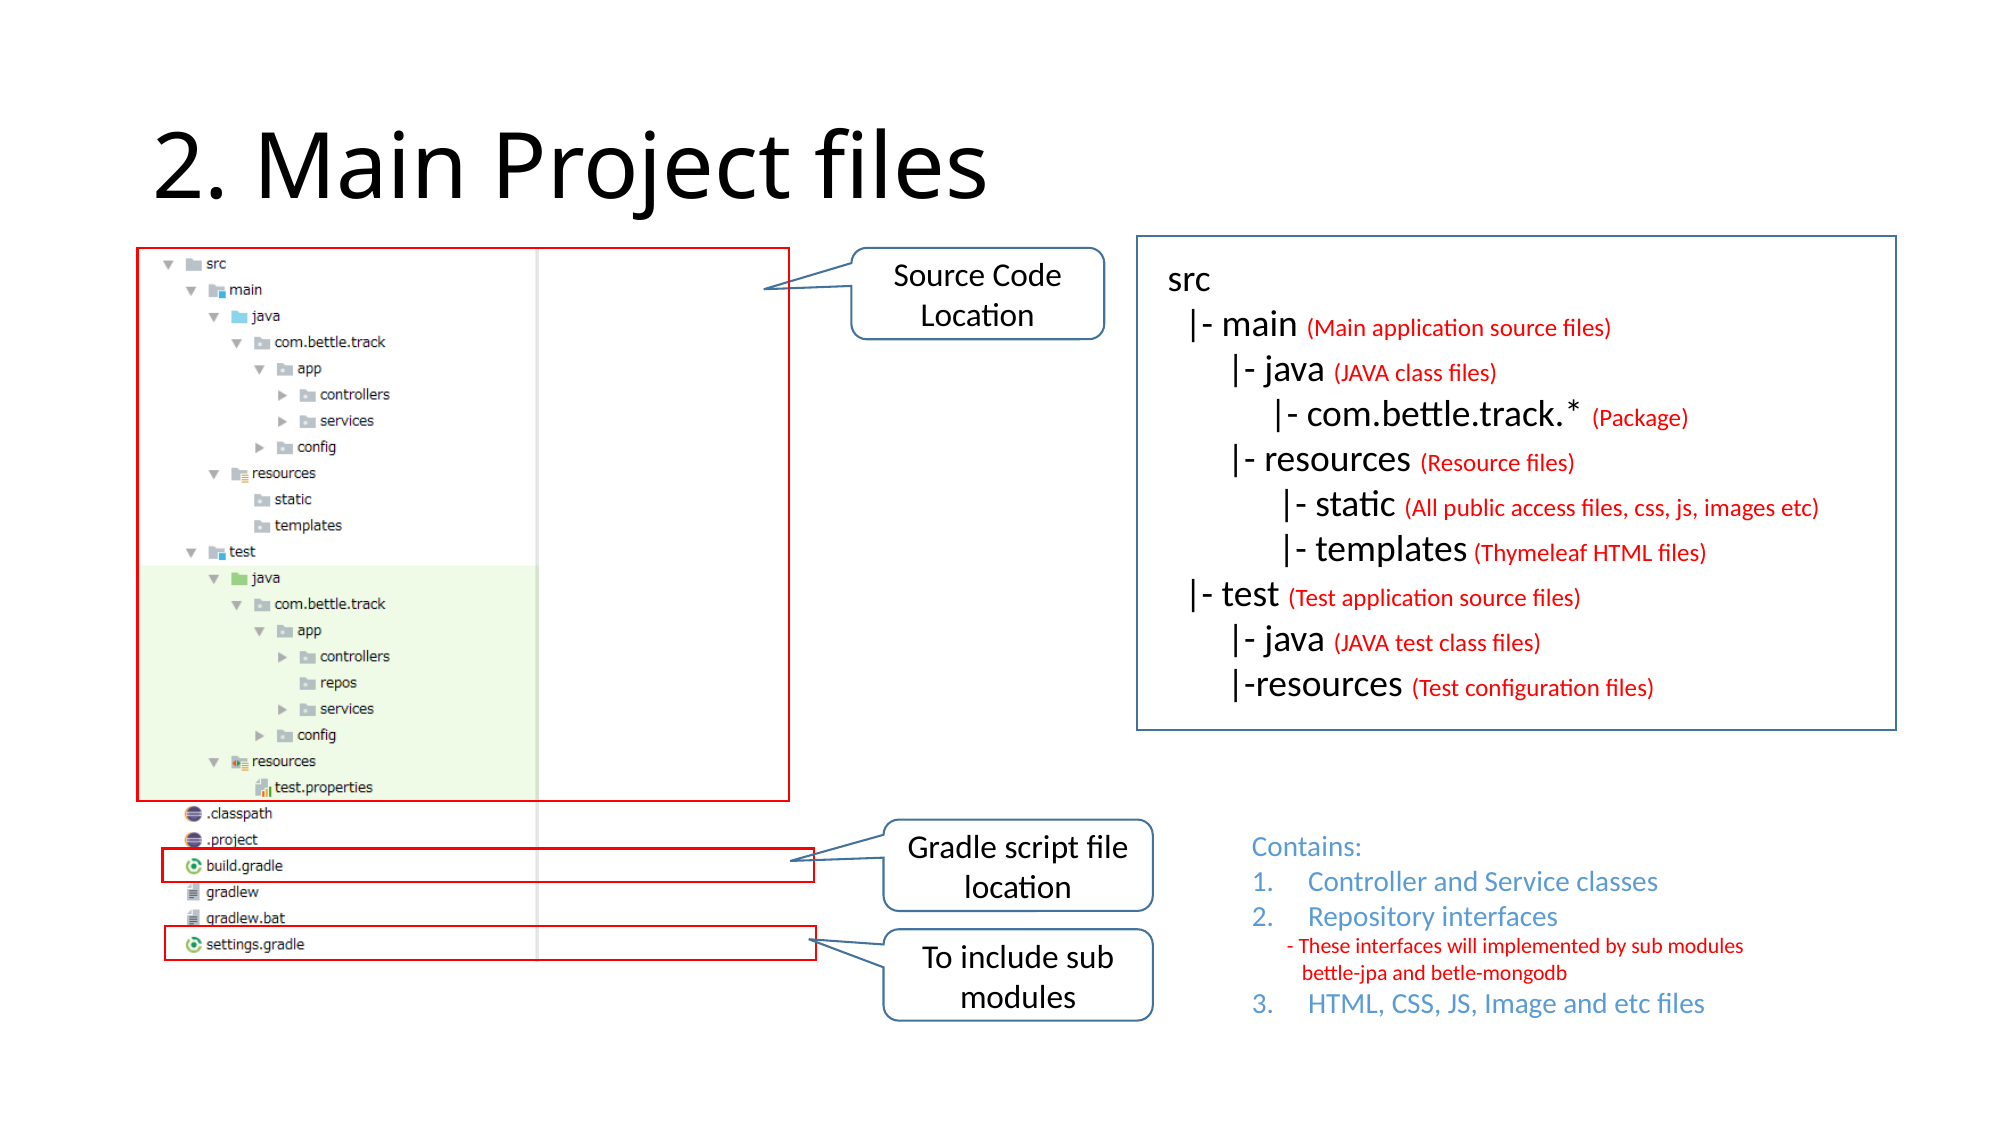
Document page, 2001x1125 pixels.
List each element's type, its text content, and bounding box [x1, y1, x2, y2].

text_box [539, 925, 817, 961]
text_box [539, 847, 815, 883]
text_box Source Code Location [790, 246, 1106, 341]
text_box Gradle script file location [789, 818, 1154, 913]
text_box Contains: Controller and Service classes Repository interfaces - These interfaces will implemented by sub modules bettle-jpa and betle-mongodb HTML, CSS, JS, Image and etc files [1237, 819, 1765, 1027]
text_box To include sub modules [808, 928, 1154, 1022]
text_box [1136, 235, 1897, 731]
text_box [539, 247, 790, 802]
title 2. Main Project files [137, 59, 1863, 278]
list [137, 247, 539, 962]
